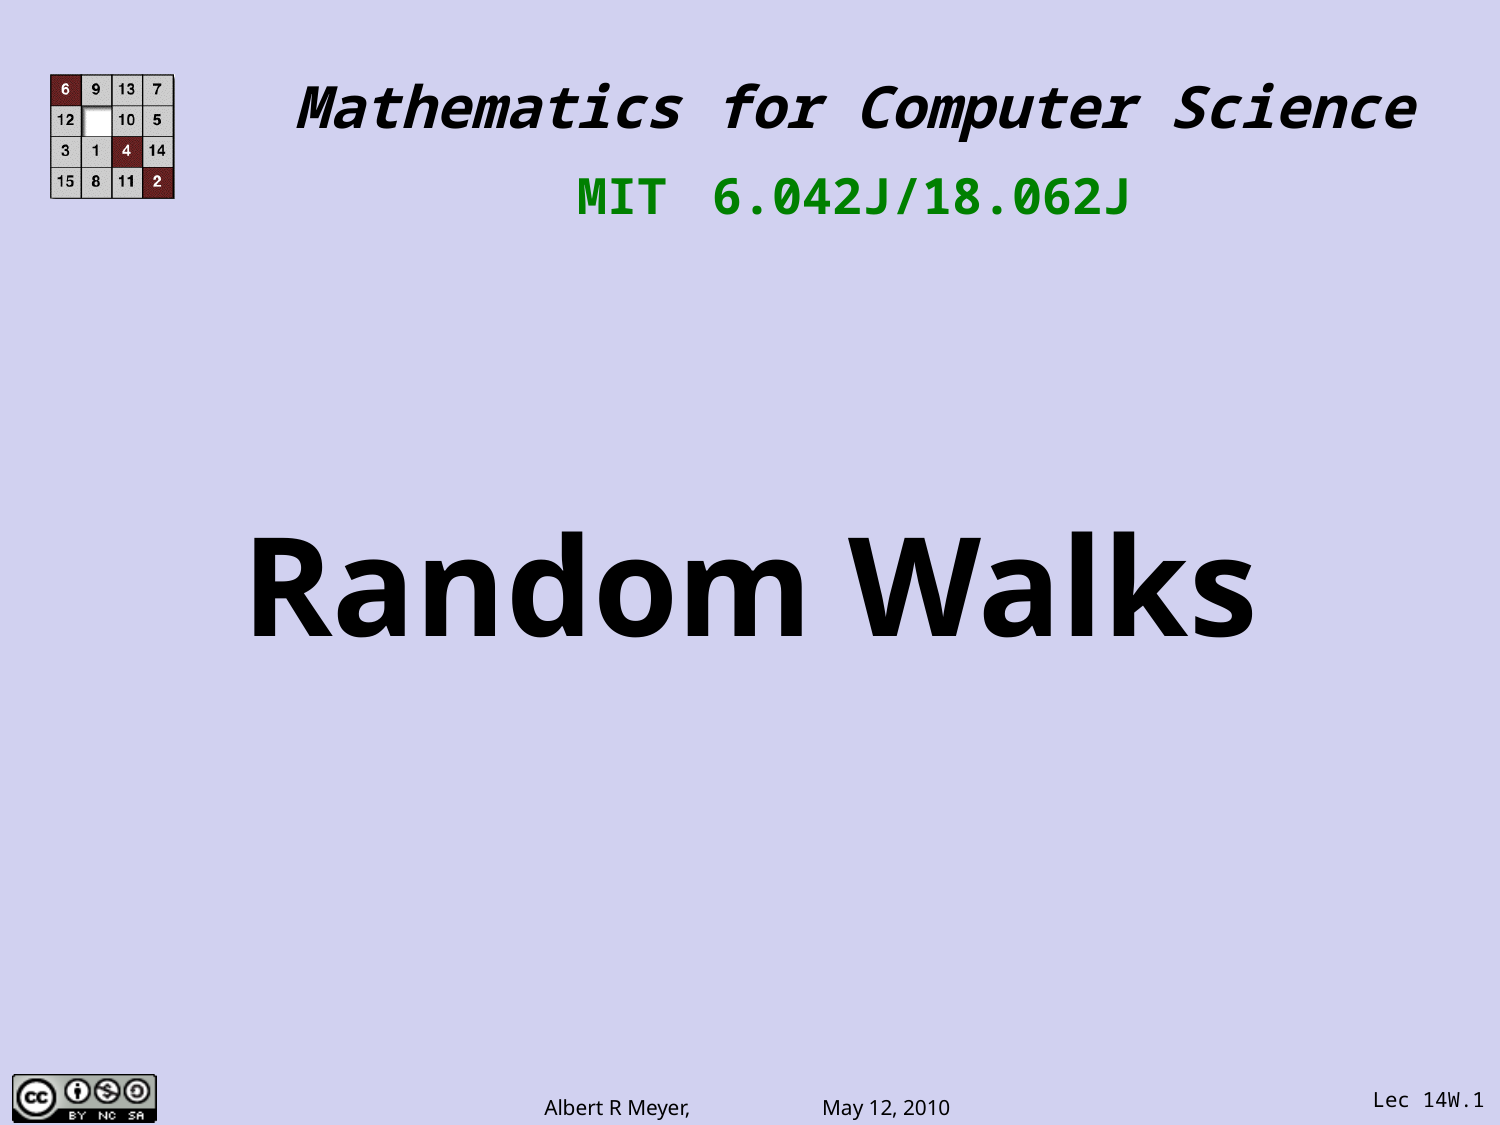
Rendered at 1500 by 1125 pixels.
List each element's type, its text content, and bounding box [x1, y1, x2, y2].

title Random Walks [112, 487, 1388, 676]
picture [50, 74, 175, 199]
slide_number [512, 1087, 983, 1125]
slide_number Lec 14W.1 [1312, 1079, 1500, 1125]
picture [12, 1074, 157, 1123]
text_box Mathematics for Computer Science MIT 6.042J/18.062J [280, 62, 1430, 238]
